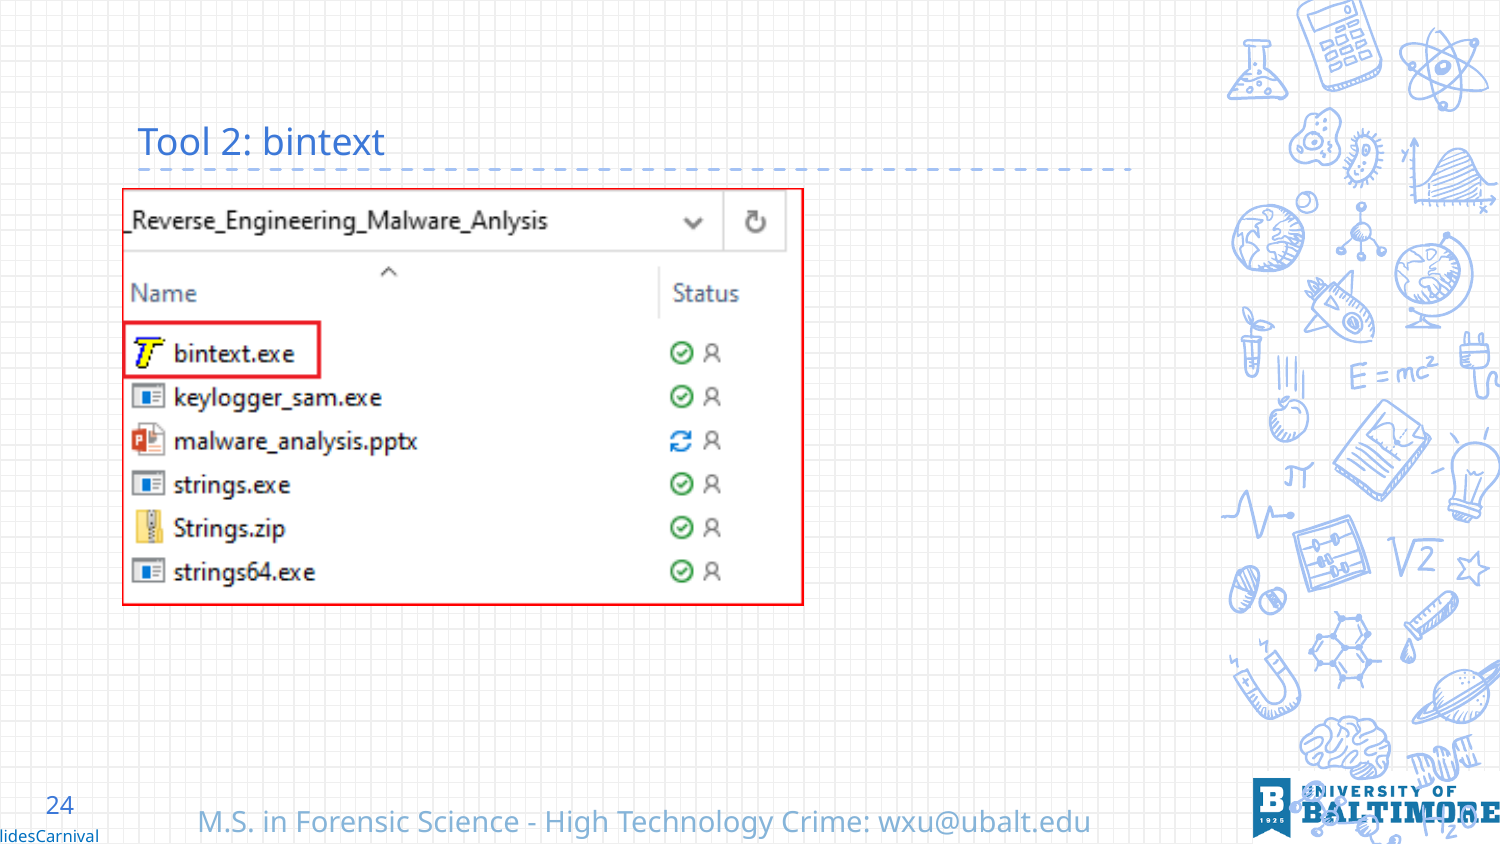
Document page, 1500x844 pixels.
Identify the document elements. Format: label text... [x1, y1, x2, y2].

picture [1365, 817, 1376, 833]
picture [1327, 813, 1336, 822]
picture [1253, 771, 1500, 844]
picture [122, 188, 804, 607]
title Tool 2: bintext [122, 36, 1130, 178]
picture [1316, 786, 1321, 797]
slide_number 24 [14, 774, 105, 840]
